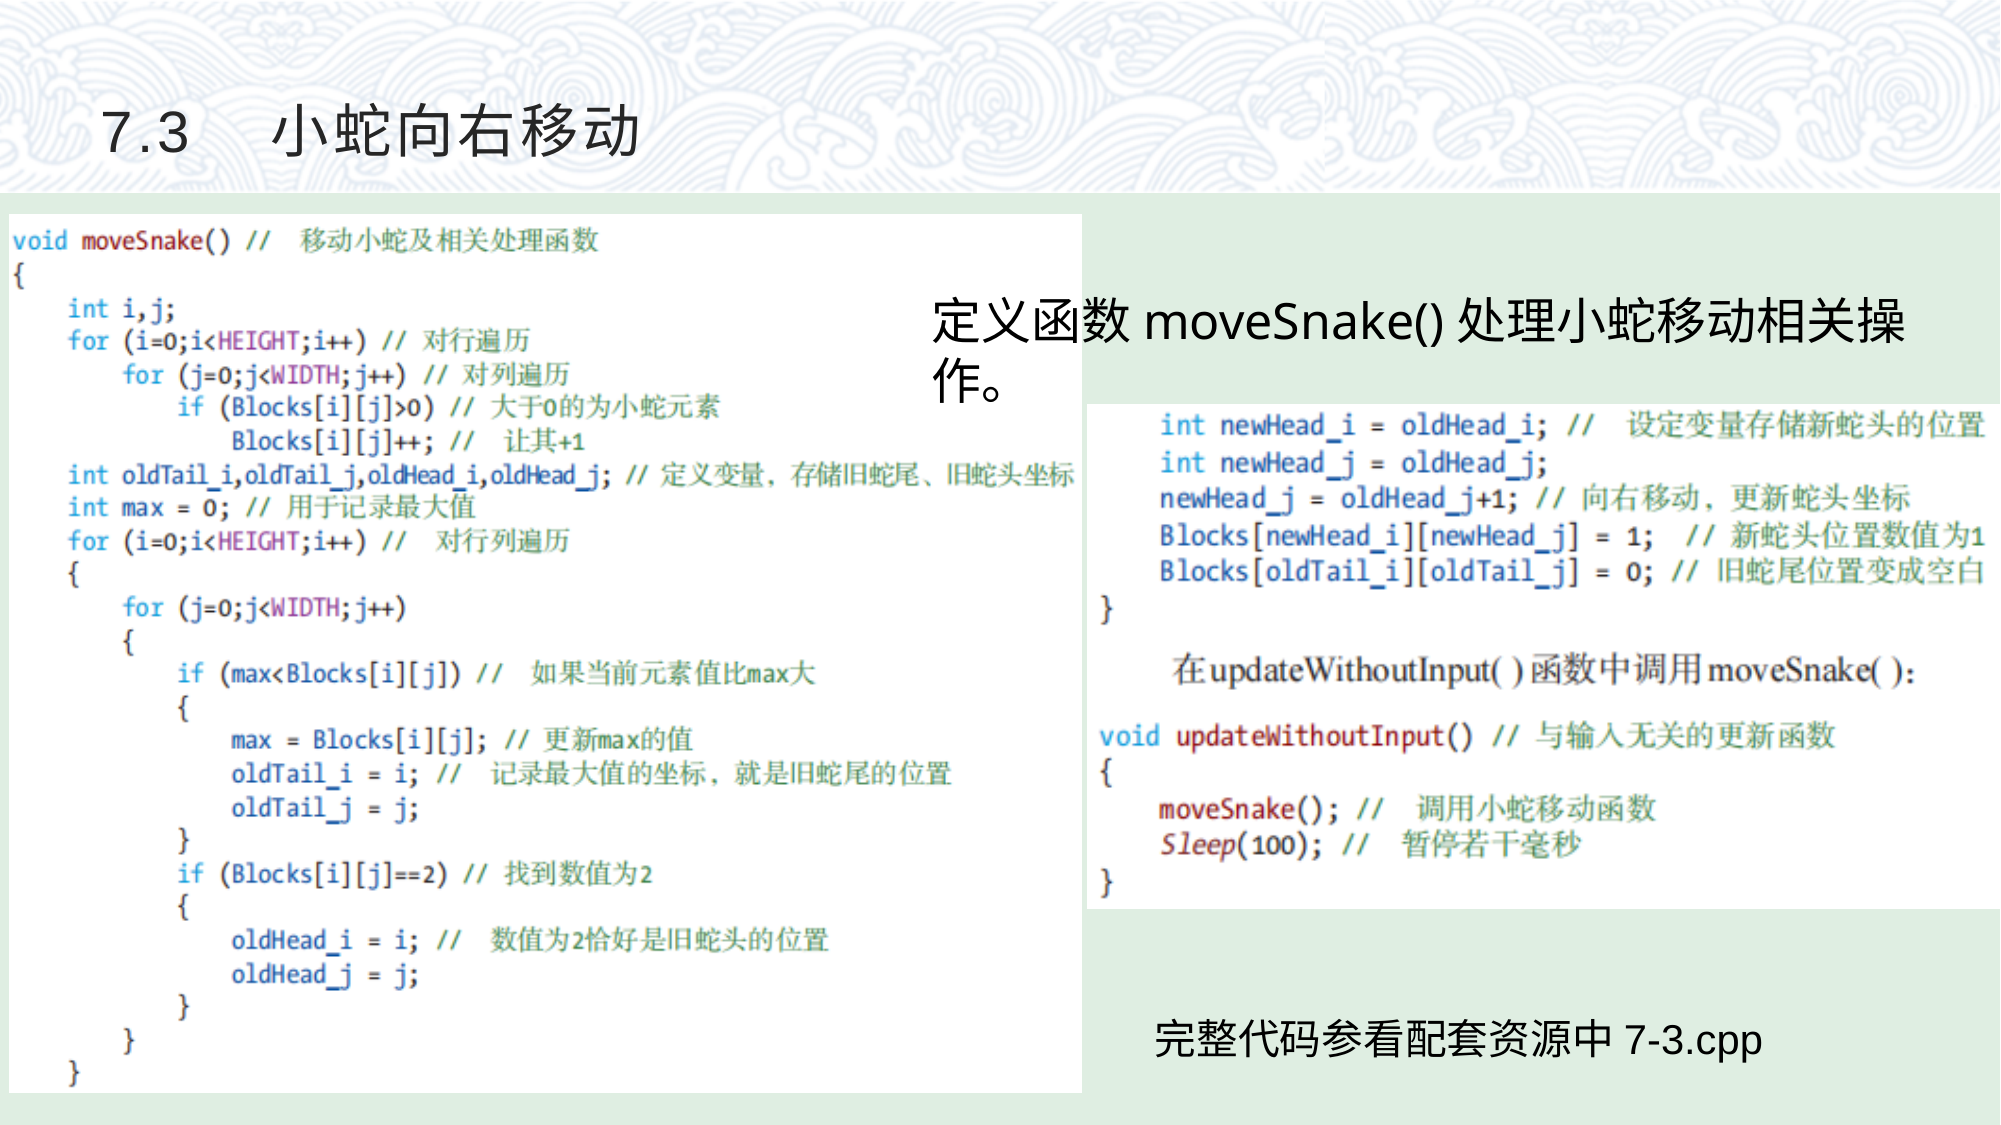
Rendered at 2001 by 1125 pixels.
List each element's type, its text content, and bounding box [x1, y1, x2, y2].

picture [0, 0, 2000, 193]
picture [1087, 404, 2000, 909]
text_box 完整代码参看配套资源中7-3.cpp [1139, 1005, 1806, 1071]
picture [9, 214, 1082, 1093]
title 7.3 小蛇向右移动 [85, 85, 1863, 193]
text_box 定义函数moveSnake()处理小蛇移动相关操作。 [1082, 282, 1971, 418]
